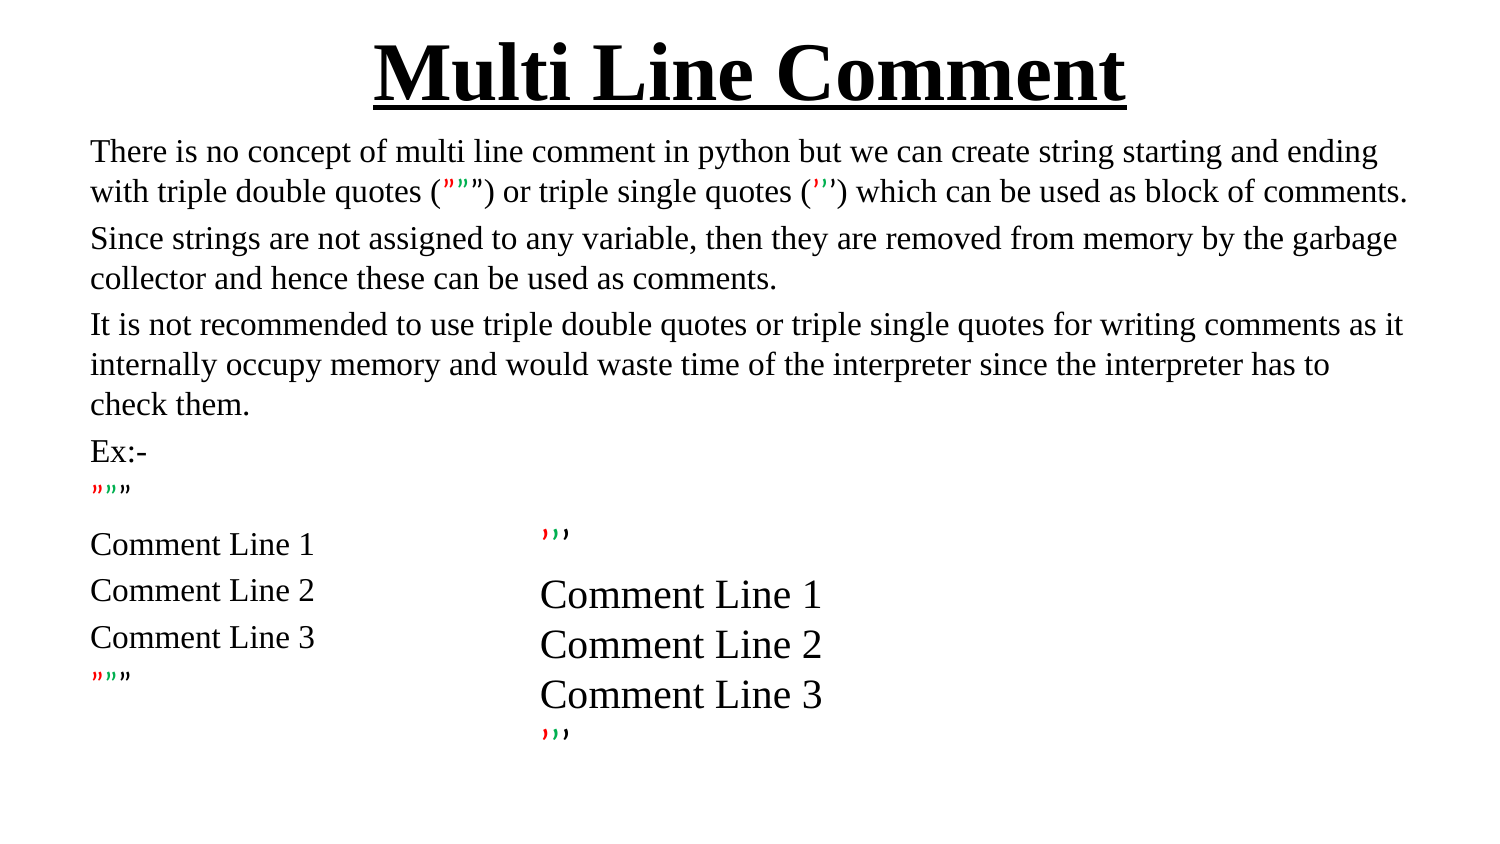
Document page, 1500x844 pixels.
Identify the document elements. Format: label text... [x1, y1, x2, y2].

title Multi Line Comment [75, 0, 1425, 121]
list There is no concept of multi line comment in python but we can create string starting and ending with triple double quotes (”””) or triple single quotes (’’’) which can be used as block of comments. Since strings are not assigned to any variable, then they are removed from memory by the garbage collector and hence these can be used as comments. It is not recommended to use triple double quotes or triple single quotes for writing comments as it internally occupy memory and would waste time of the interpreter since the interpreter has to check them. Ex:- ””” Comment Line 1 Comment Line 2 Comment Line 3 ””” [75, 121, 1425, 797]
text_box ’’’ Comment Line 1 Comment Line 2 Comment Line 3 ’’’ [524, 509, 1275, 775]
